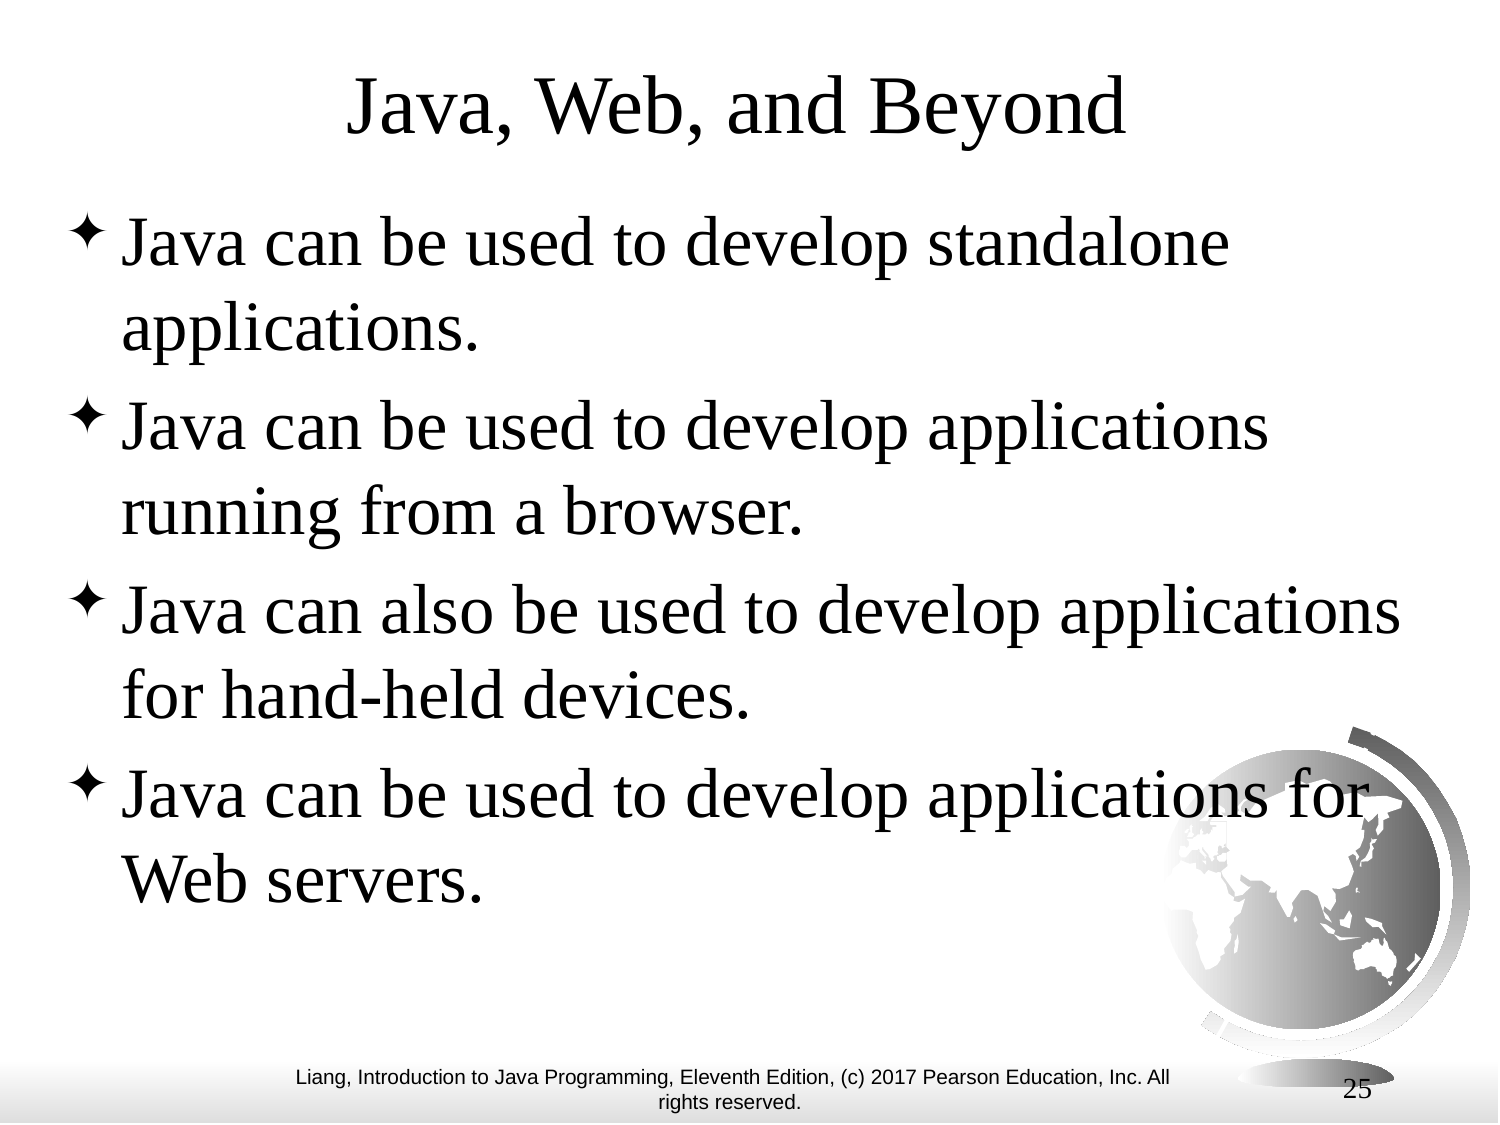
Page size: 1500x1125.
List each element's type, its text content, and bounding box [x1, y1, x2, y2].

list Java can be used to develop standalone applications. Java can be used to develop applications running from a browser. Java can also be used to develop applications for hand-held devices. Java can be used to develop applications for Web servers. [50, 187, 1438, 1038]
title Java, Web, and Beyond [99, 37, 1375, 163]
slide_number 25 [1074, 1049, 1388, 1125]
